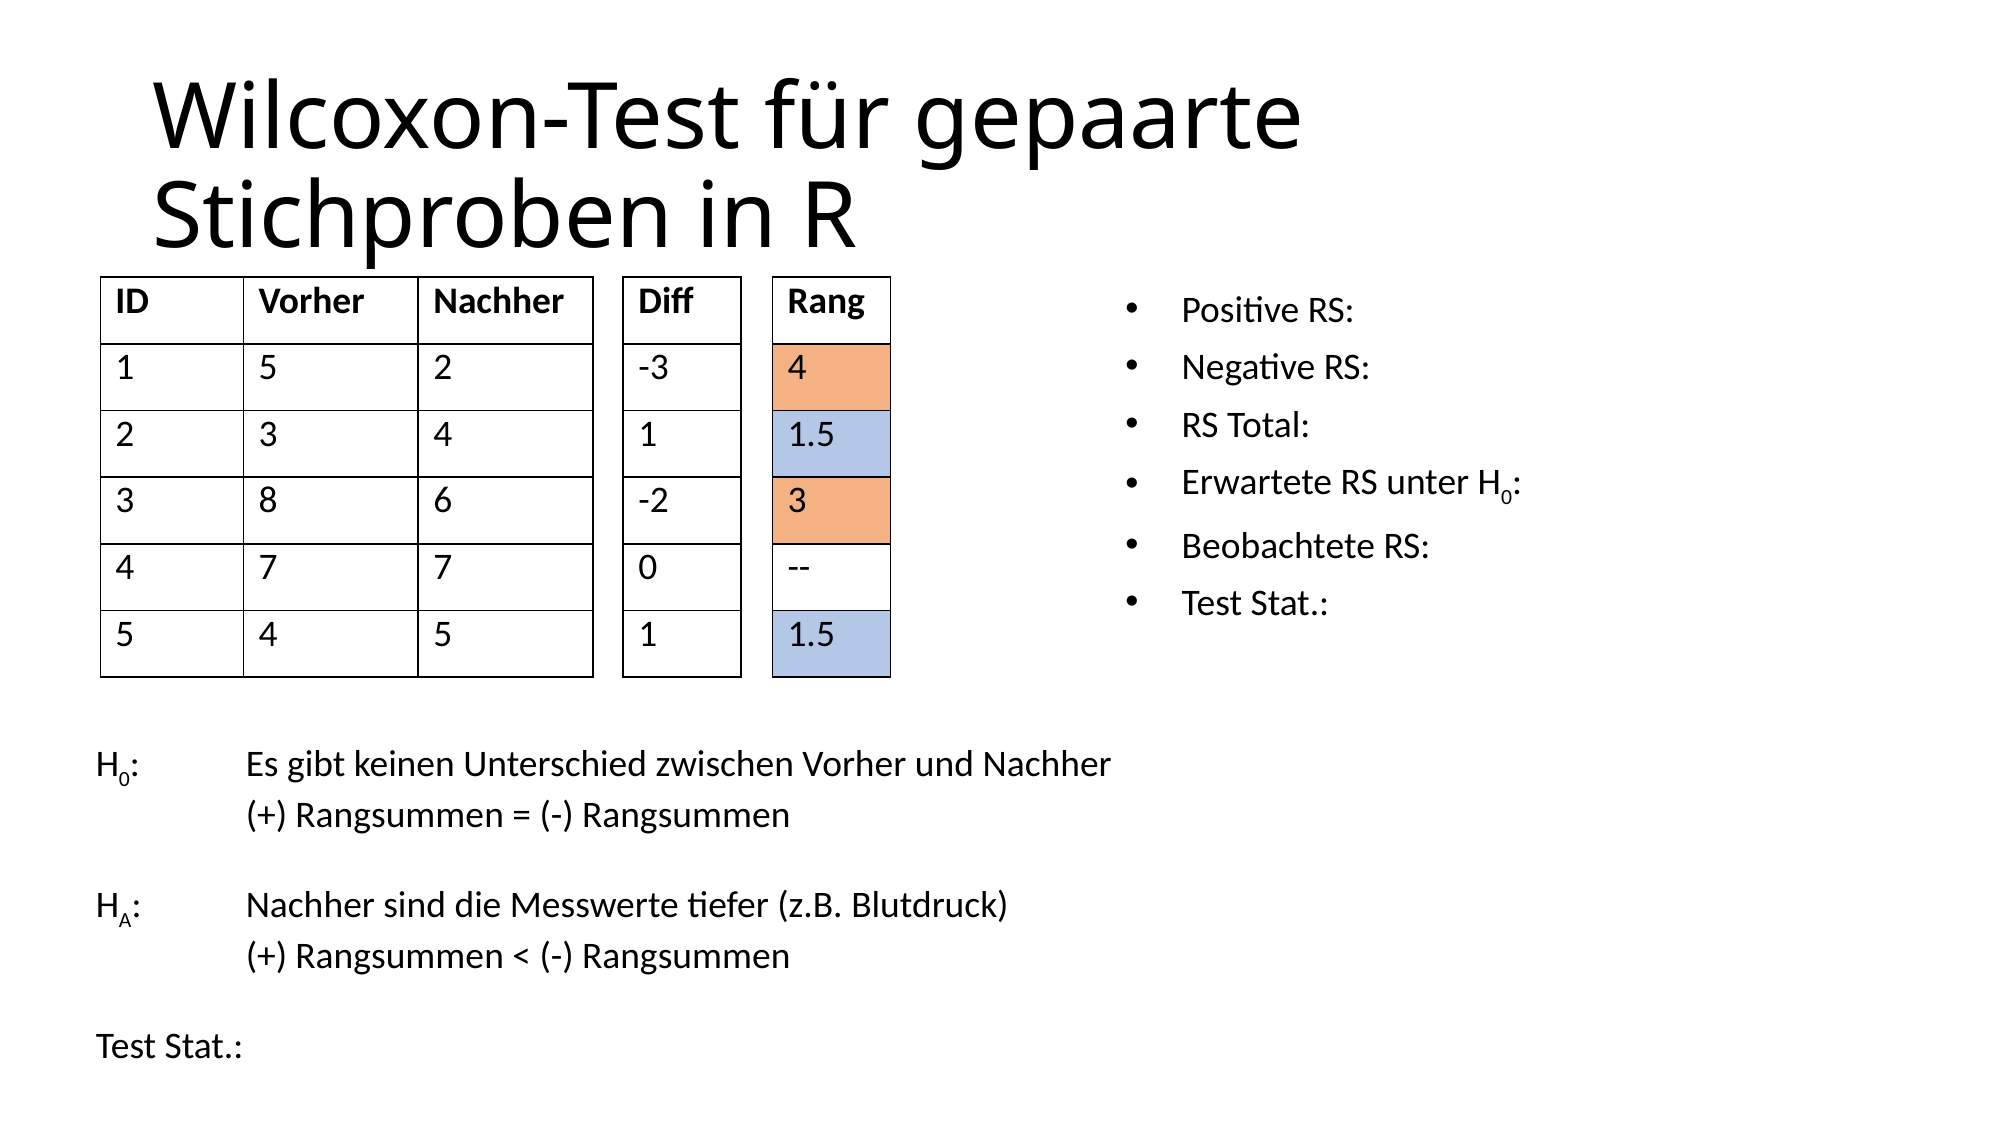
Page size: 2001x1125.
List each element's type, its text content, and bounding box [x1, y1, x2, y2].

table_header Vorher [244, 278, 417, 343]
table_cell 8 [244, 478, 417, 543]
table_header Diff [624, 278, 740, 343]
table_cell 5 [419, 611, 592, 676]
table_cell -- [773, 545, 890, 610]
table_cell 4 [101, 545, 243, 610]
table_cell 1 [101, 345, 243, 410]
table_cell 4 [773, 345, 890, 410]
table_cell 0 [624, 545, 740, 610]
table_cell -3 [624, 345, 740, 410]
table_cell 2 [101, 411, 243, 476]
table_cell 4 [419, 411, 592, 476]
table_cell 6 [419, 478, 592, 543]
table_cell 1.5 [773, 411, 890, 476]
table_cell 1 [624, 611, 740, 676]
table_cell 3 [244, 411, 417, 476]
table_header ID [101, 278, 243, 343]
table_header Nachher [419, 278, 592, 343]
table_cell 7 [419, 545, 592, 610]
table_cell 3 [101, 478, 243, 543]
title Wilcoxon-Test für gepaarte Stichproben in R [137, 59, 1863, 278]
table_cell 2 [419, 345, 592, 410]
table_cell -2 [624, 478, 740, 543]
table_cell 1 [624, 411, 740, 476]
table_cell 4 [244, 611, 417, 676]
table_cell 3 [773, 478, 890, 543]
table_cell 7 [244, 545, 417, 610]
table_cell 1.5 [773, 611, 890, 676]
table_cell 5 [244, 345, 417, 410]
table_cell 5 [101, 611, 243, 676]
table_header Rang [773, 278, 890, 343]
